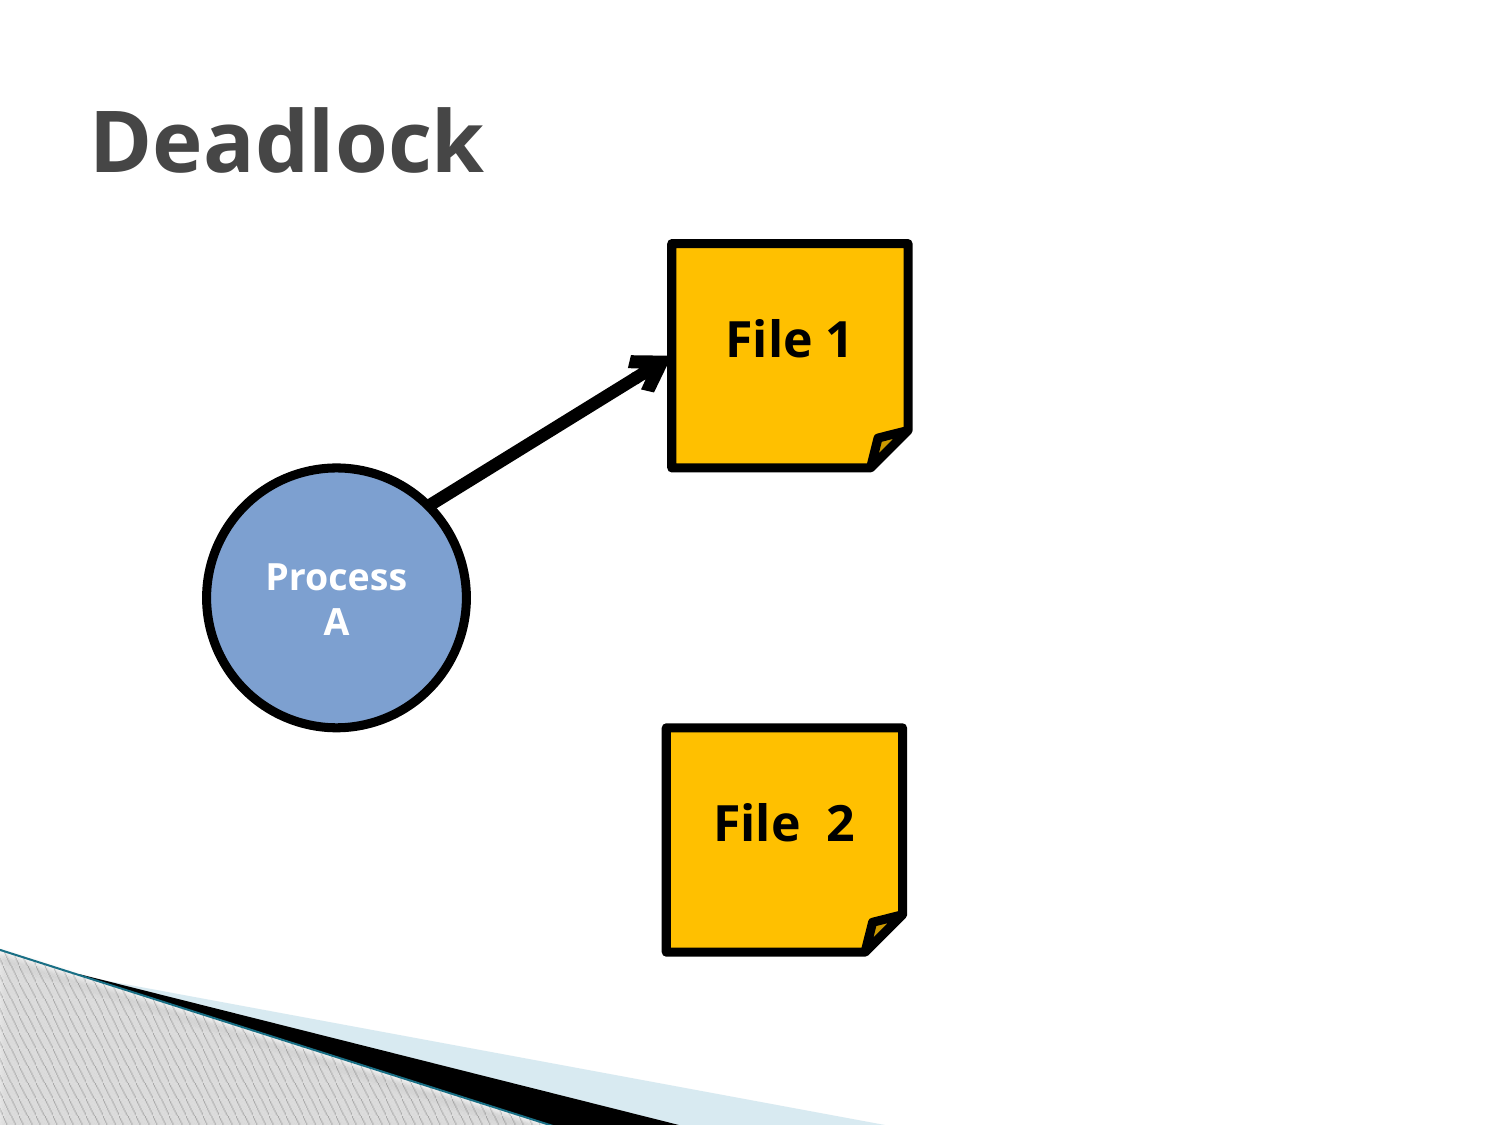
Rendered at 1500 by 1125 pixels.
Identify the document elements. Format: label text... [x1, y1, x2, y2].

text_box Process A [202, 463, 471, 733]
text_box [428, 355, 672, 507]
title Deadlock [75, 45, 1425, 233]
text_box File 2 [661, 723, 908, 957]
text_box File 1 [667, 239, 913, 473]
